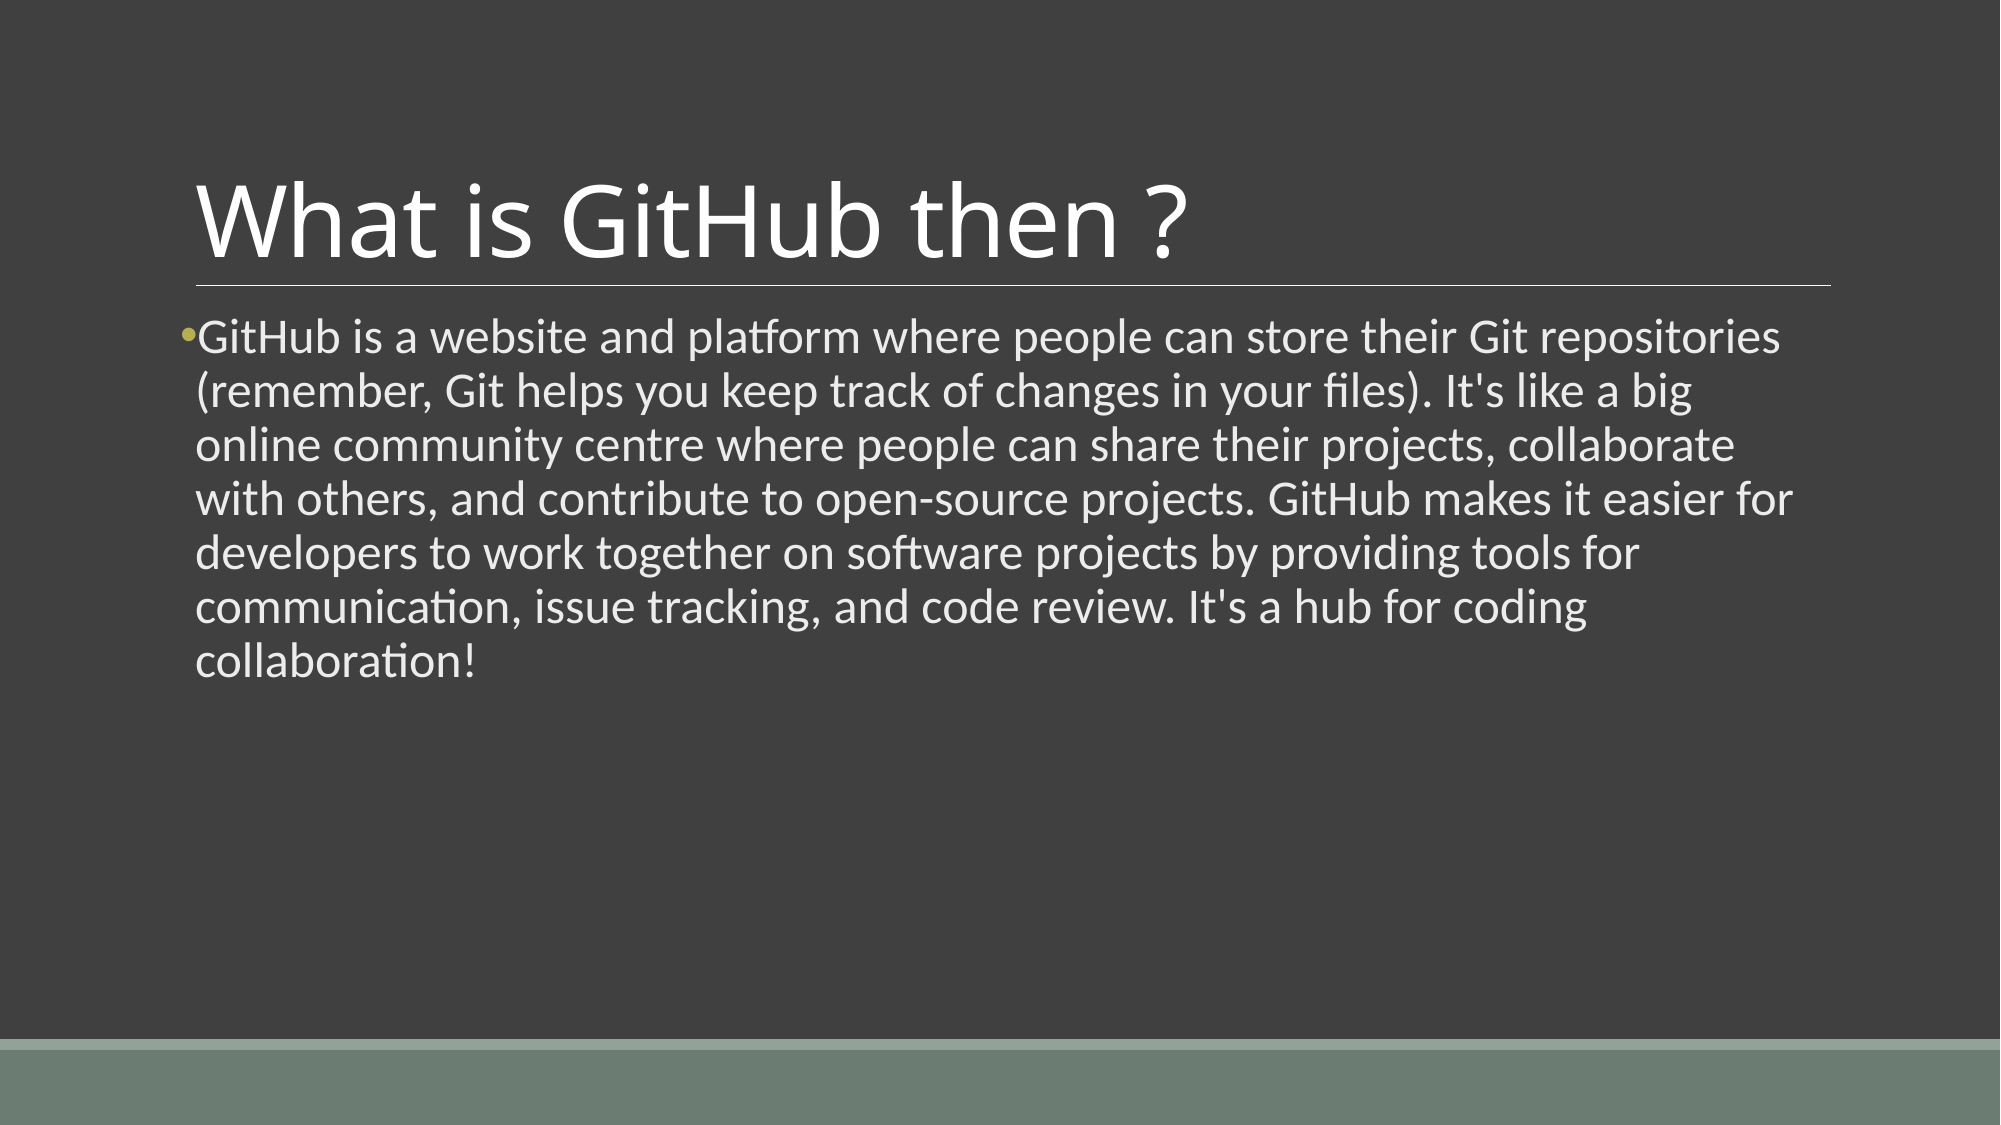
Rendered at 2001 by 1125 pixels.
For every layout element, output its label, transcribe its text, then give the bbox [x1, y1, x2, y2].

list GitHub is a website and platform where people can store their Git repositories (remember, Git helps you keep track of changes in your files). It's like a big online community centre where people can share their projects, collaborate with others, and contribute to open-source projects. GitHub makes it easier for developers to work together on software projects by providing tools for communication, issue tracking, and code review. It's a hub for coding collaboration! [180, 302, 1830, 963]
title What is GitHub then ? [180, 47, 1830, 285]
